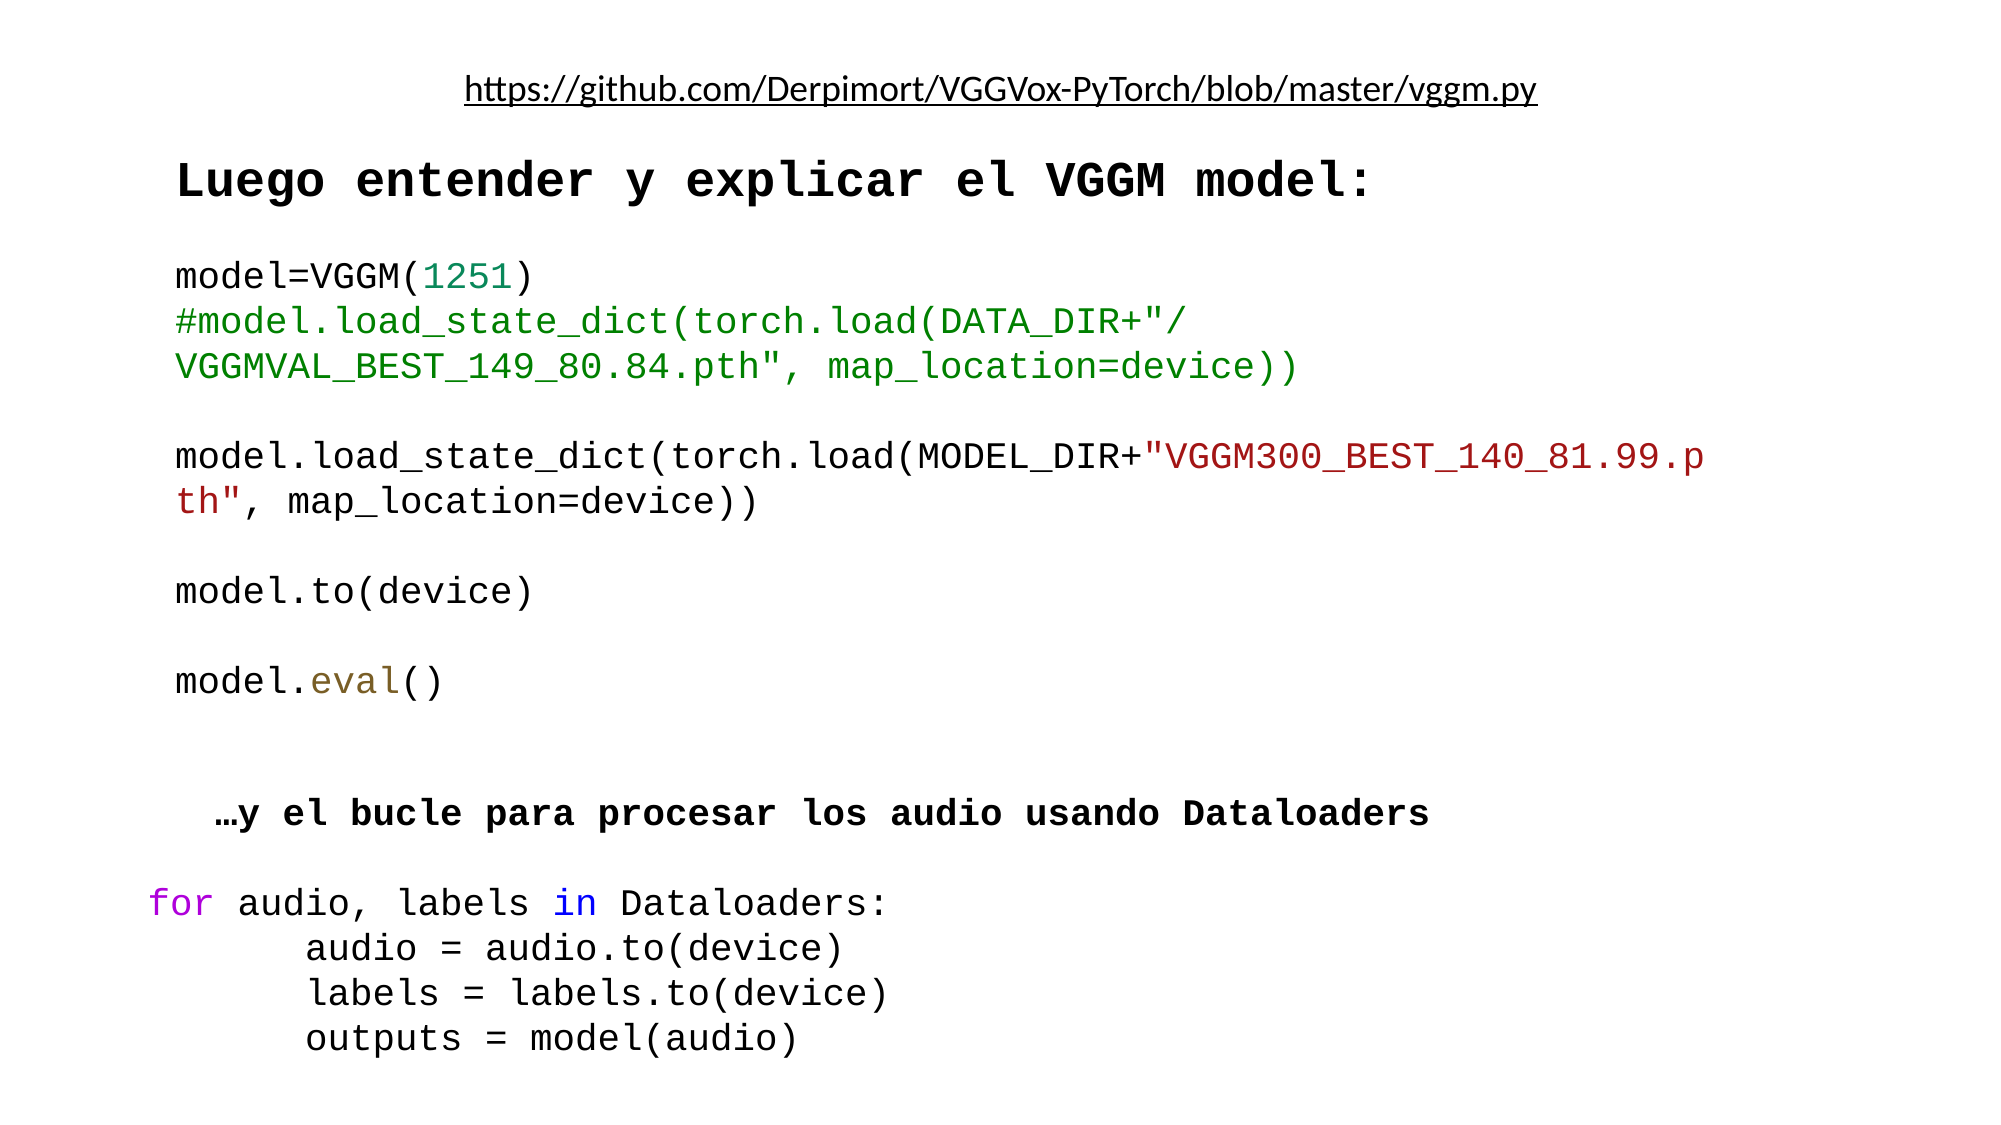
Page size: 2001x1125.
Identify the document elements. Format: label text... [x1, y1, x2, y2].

text_box https://github.com/Derpimort/VGGVox-PyTorch/blob/master/vggm.py [449, 56, 1897, 117]
text_box Luego entender y explicar el VGGM model: model=VGGM(1251) #model.load_state_dict(torch.load(DATA_DIR+"/VGGMVAL_BEST_149_80.84.pth", map_location=device)) model.load_state_dict(torch.load(MODEL_DIR+"VGGM300_BEST_140_81.99.pth", map_location=device)) model.to(device) model.eval() [160, 138, 1736, 709]
text_box …y el bucle para procesar los audio usando Dataloaders for audio, labels in Dataloaders: audio = audio.to(device) labels = labels.to(device) outputs = model(audio) [110, 780, 1612, 1066]
